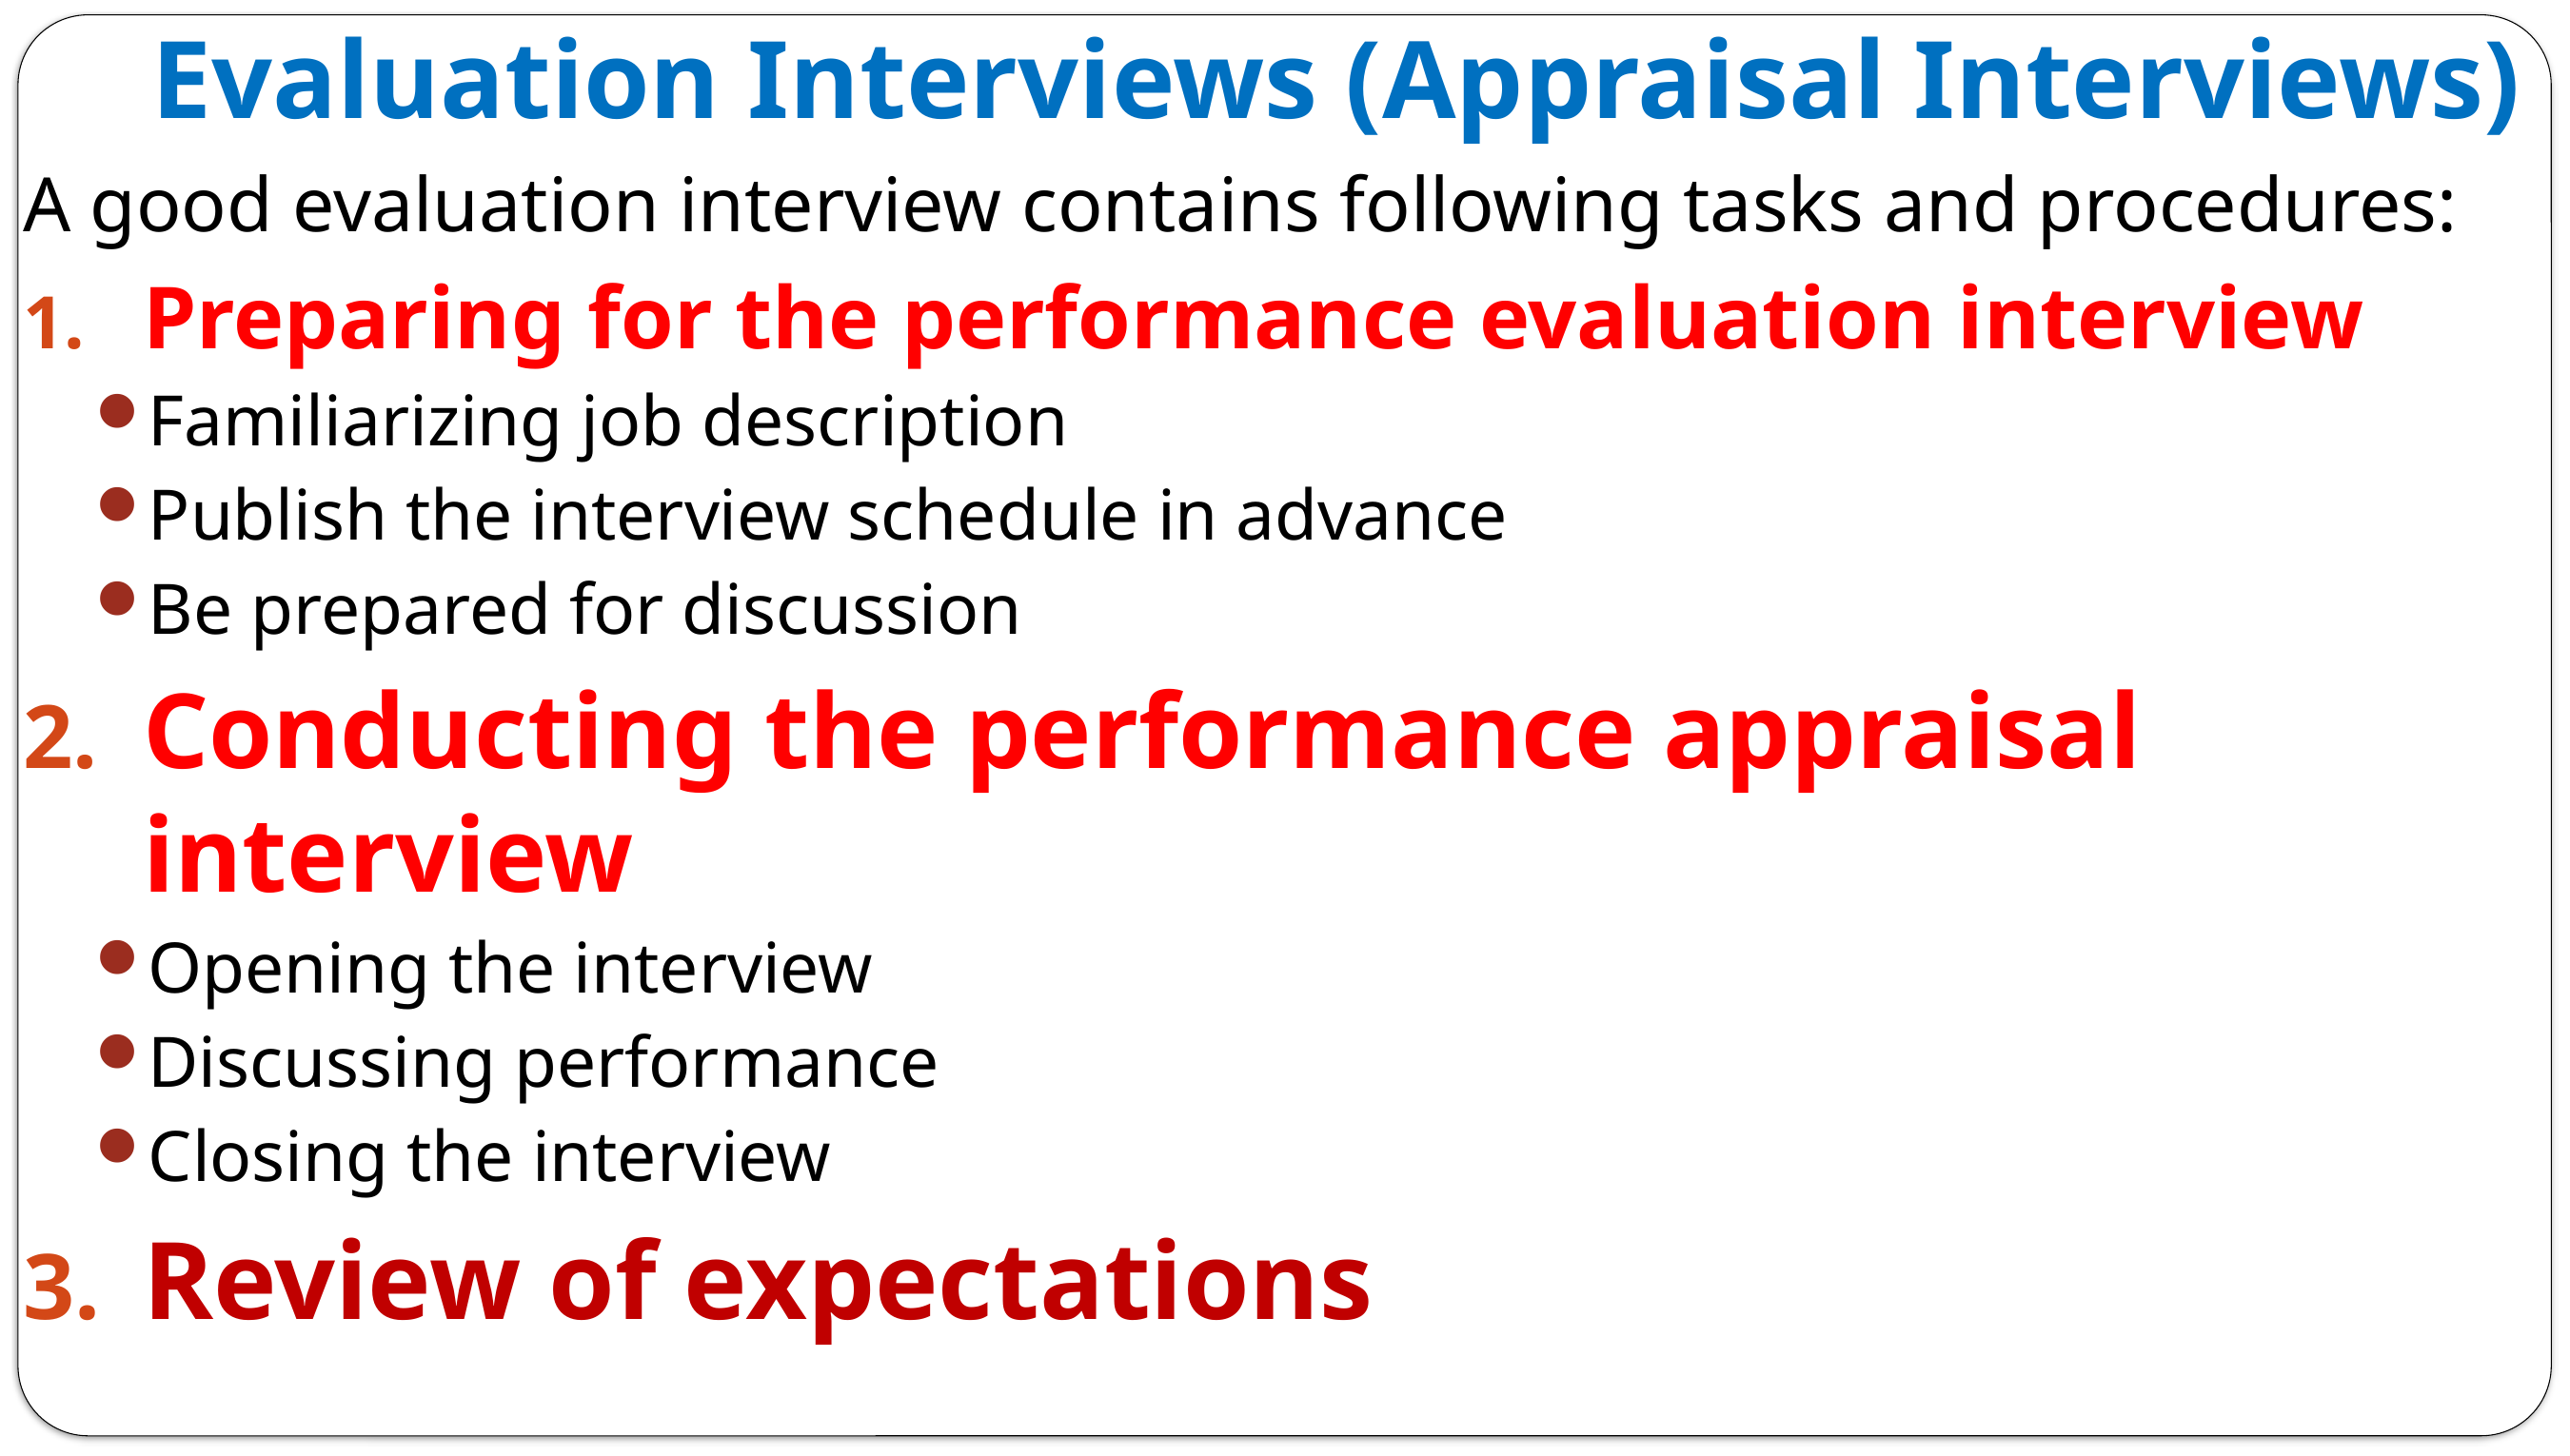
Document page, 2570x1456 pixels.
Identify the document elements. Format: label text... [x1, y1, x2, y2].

list Evaluation Interviews (Appraisal Interviews) A good evaluation interview contains following tasks and procedures: Preparing for the performance evaluation interview Familiarizing job description Publish the interview schedule in advance Be prepared for discussion Conducting the performance appraisal interview Opening the interview Discussing performance Closing the interview Review of expectations [0, 0, 2570, 1456]
